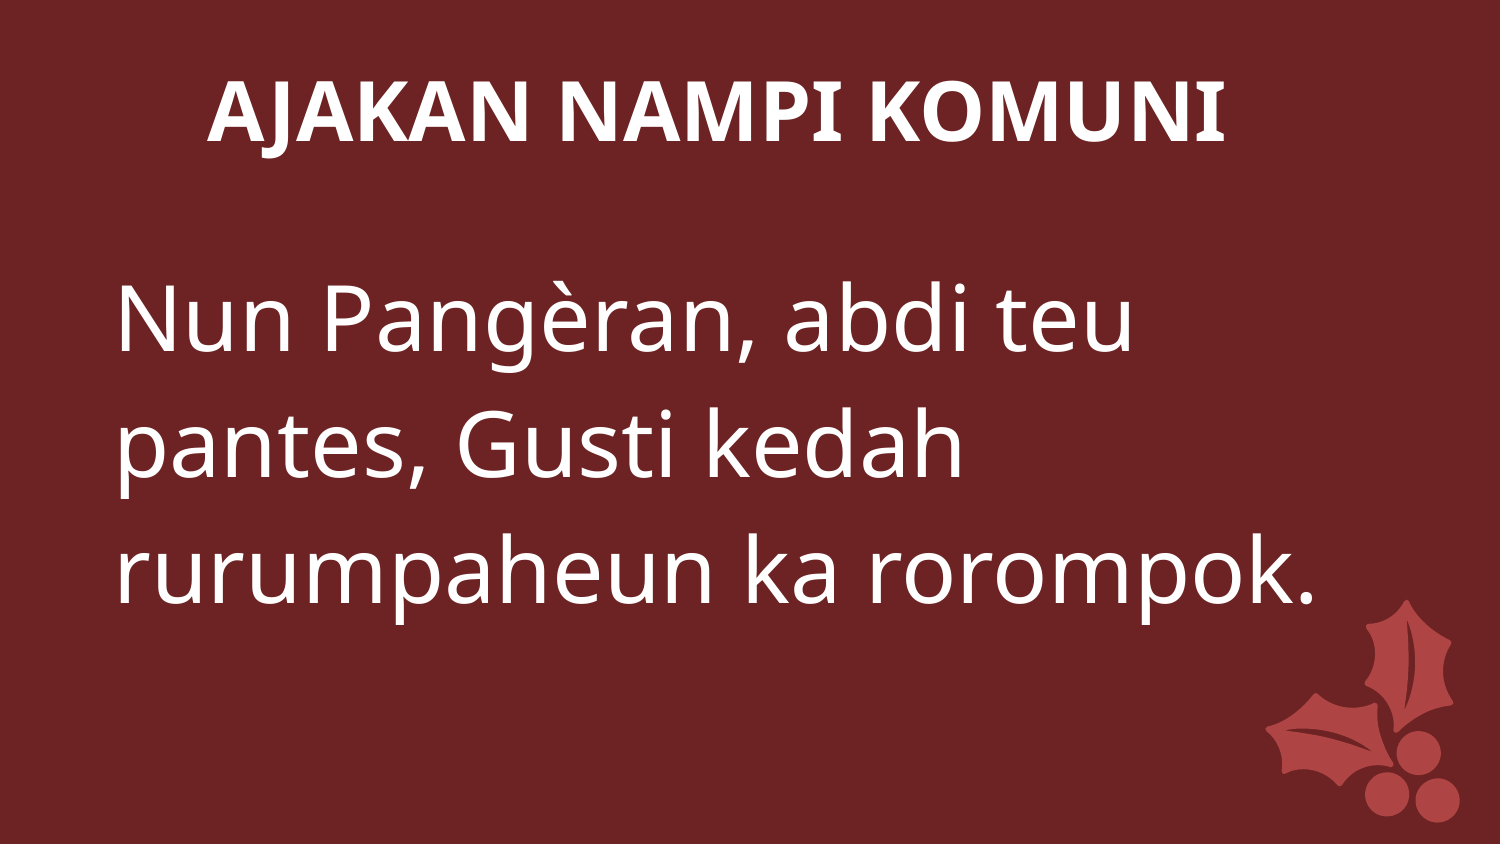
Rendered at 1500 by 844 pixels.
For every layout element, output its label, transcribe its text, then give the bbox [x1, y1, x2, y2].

text_box AJAKAN NAMPI KOMUNI [132, 45, 1303, 171]
text_box Nun Pangèran, abdi teu pantes, Gusti kedah rurumpaheun ka rorompok. [73, 227, 1416, 754]
